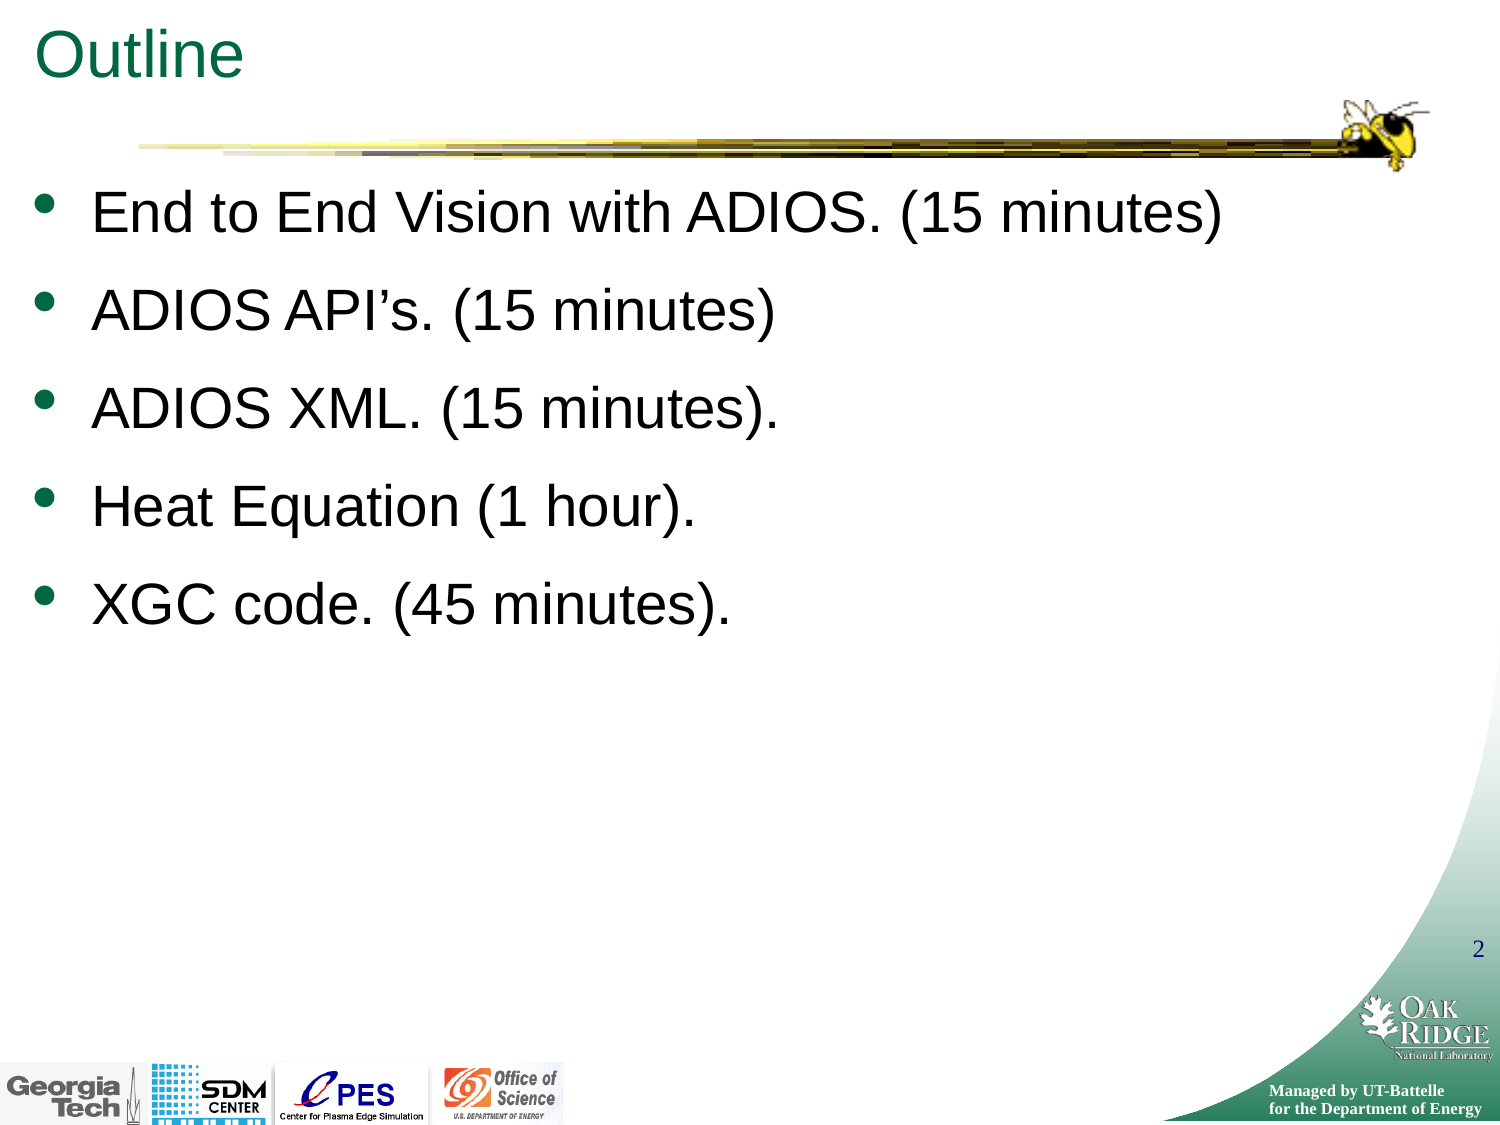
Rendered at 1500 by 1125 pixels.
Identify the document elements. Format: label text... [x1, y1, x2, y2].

title Outline [19, 1, 1460, 113]
picture [150, 1062, 271, 1125]
picture [275, 1062, 428, 1125]
list End to End Vision with ADIOS. (15 minutes) ADIOS API’s. (15 minutes) ADIOS XML. (15 minutes). Heat Equation (1 hour). XGC code. (45 minutes). [19, 174, 1370, 1013]
picture [0, 1062, 149, 1125]
picture [1350, 987, 1500, 1066]
picture [112, 113, 1433, 175]
picture [437, 1062, 563, 1125]
